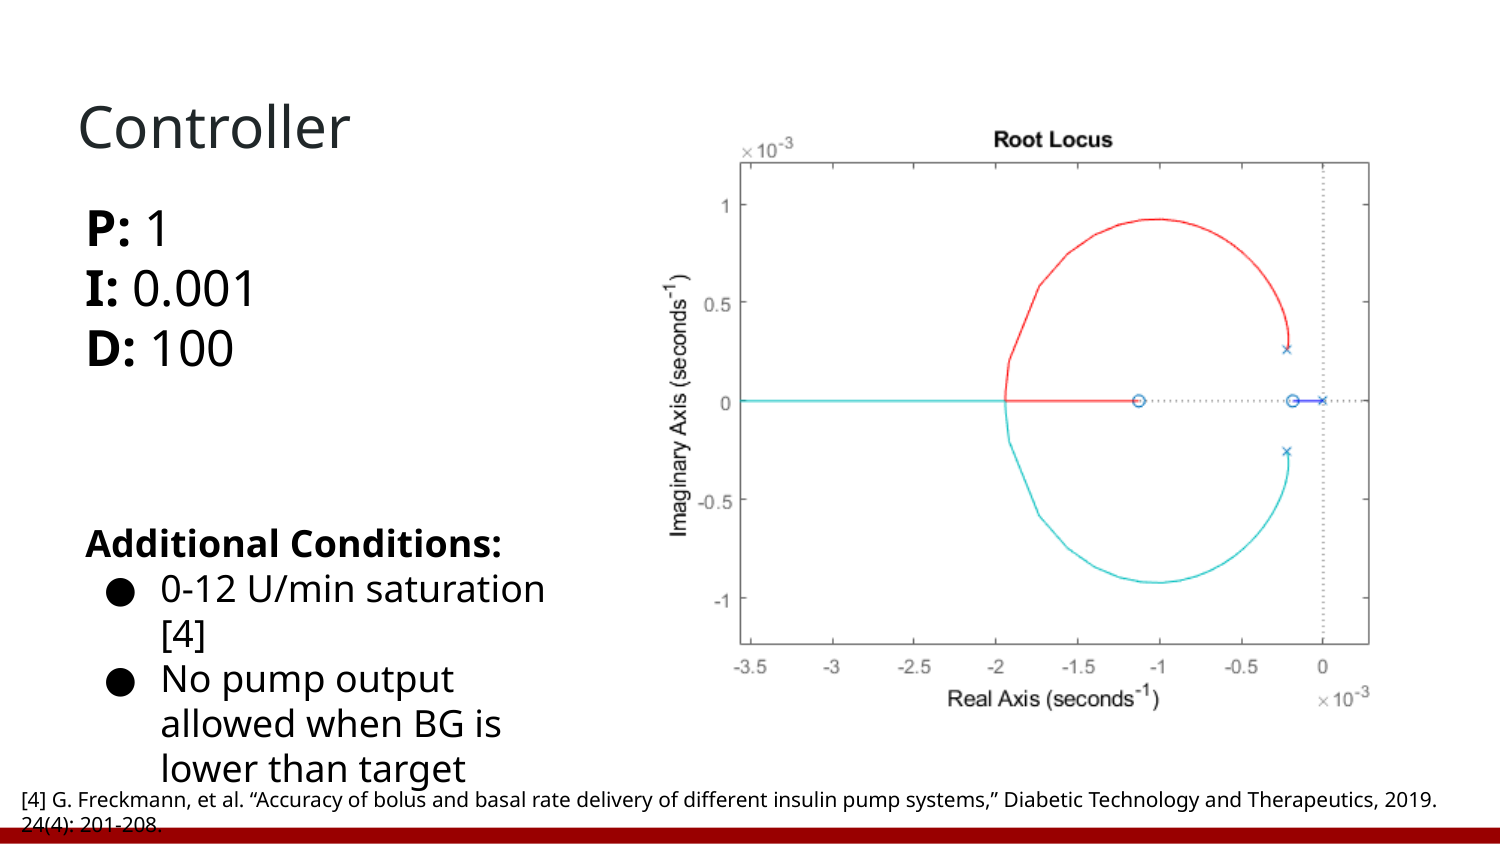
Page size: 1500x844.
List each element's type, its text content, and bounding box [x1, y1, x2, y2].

picture [612, 86, 1450, 714]
text_box [4] G. Freckmann, et al. “Accuracy of bolus and basal rate delivery of different insulin pump systems,” Diabetic Technology and Therapeutics, 2019. 24(4): 201-208. [6, 771, 1494, 824]
text_box P: 1 I: 0.001 D: 100 [70, 181, 326, 353]
text_box Additional Conditions: 0-12 U/min saturation [4] No pump output allowed when BG is lower than target [70, 505, 596, 771]
title Controller [62, 75, 1460, 170]
text_box Additional Conditions: 0-12 U/min saturation [4] No pump output allowed when BG is lower than target [70, 824, 596, 844]
